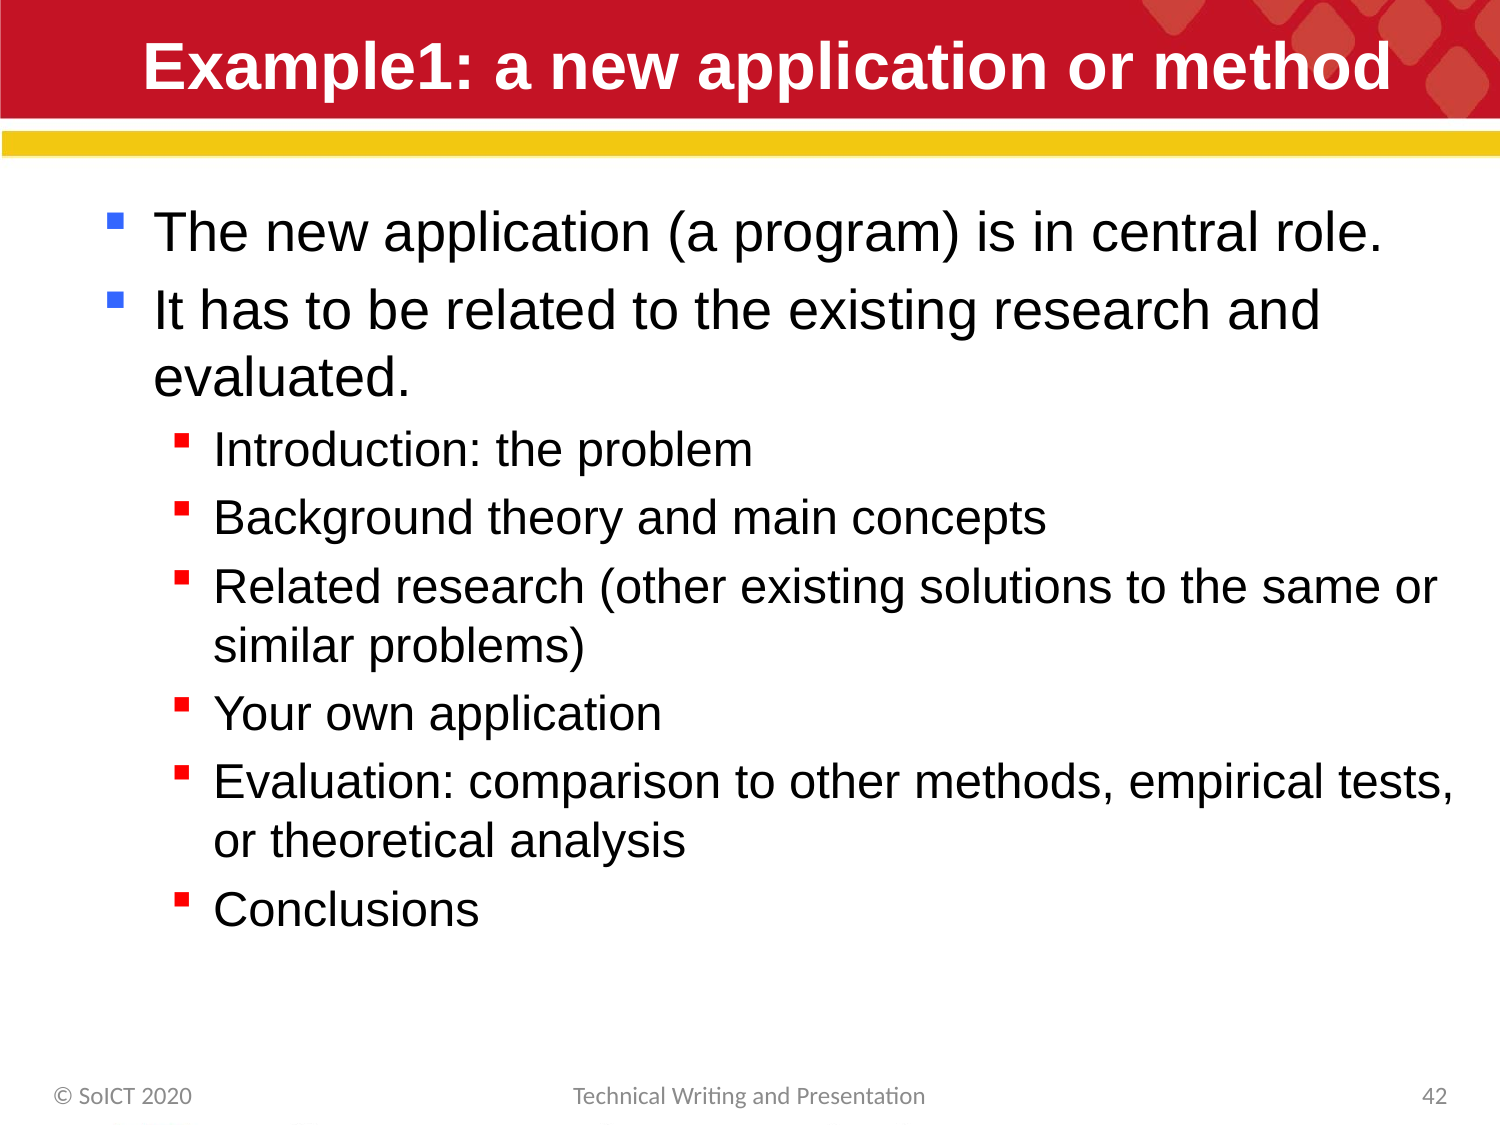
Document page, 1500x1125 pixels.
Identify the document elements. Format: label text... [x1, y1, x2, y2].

title Example1: a new application or method [75, 12, 1463, 113]
footer Technical Writing and Presentation [512, 1065, 988, 1125]
picture [0, 0, 1500, 1125]
list The new application (a program) is in central role. It has to be related to the existing research and evaluated. Introduction: the problem Background theory and main concepts Related research (other existing solutions to the same or similar problems) Your own application Evaluation: comparison to other methods, empirical tests, or theoretical analysis Conclusions [87, 187, 1475, 1005]
slide_number © SoICT 2020 [37, 1065, 388, 1125]
slide_number 42 [1112, 1065, 1463, 1125]
